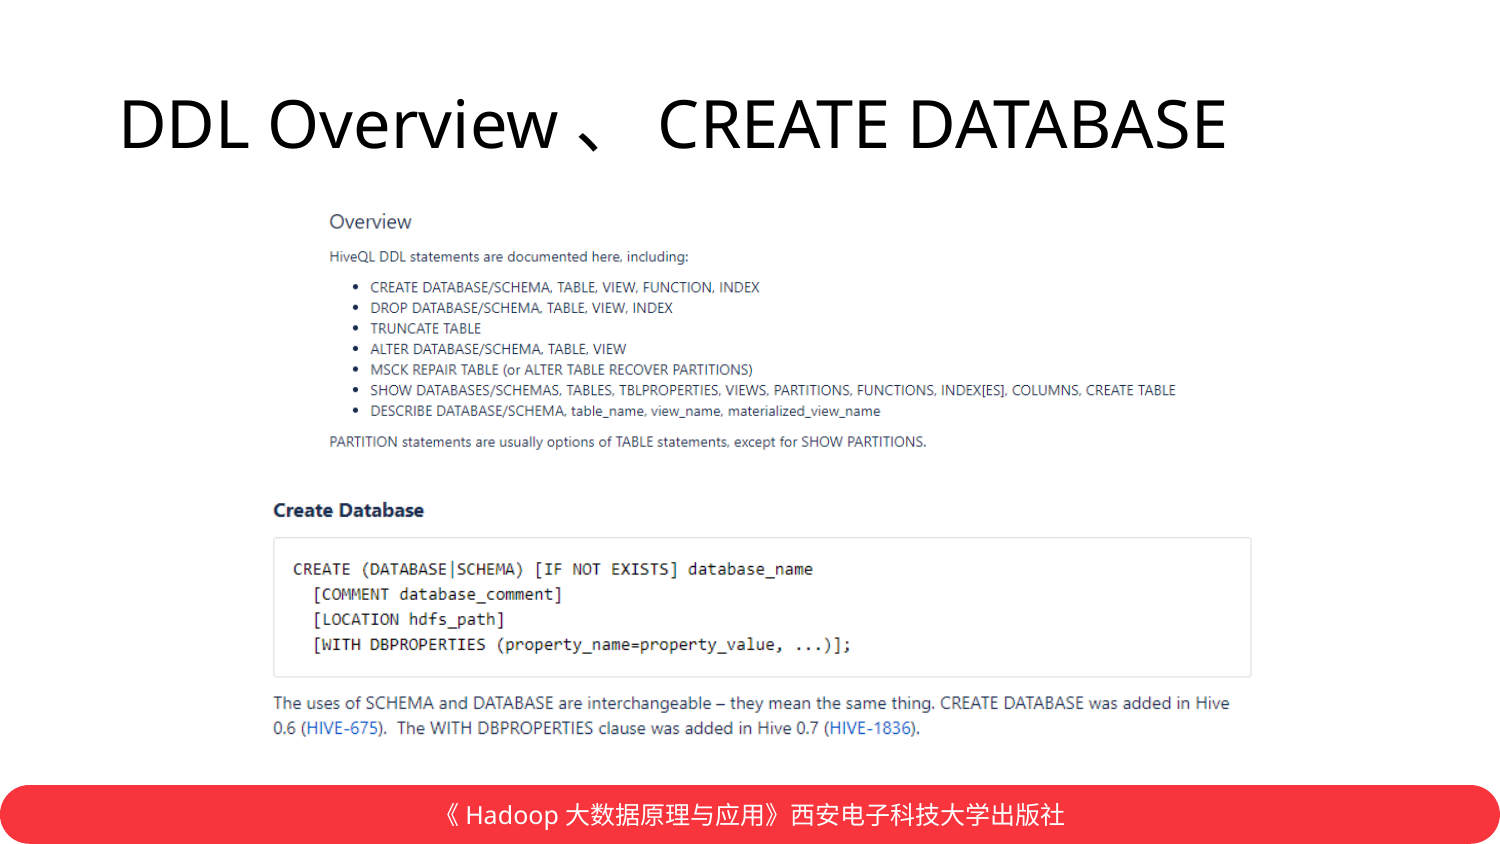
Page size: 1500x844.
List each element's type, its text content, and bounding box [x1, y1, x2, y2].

picture [317, 207, 1183, 458]
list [262, 497, 1263, 743]
title DDL Overview、CREATE DATABASE [103, 44, 1397, 208]
